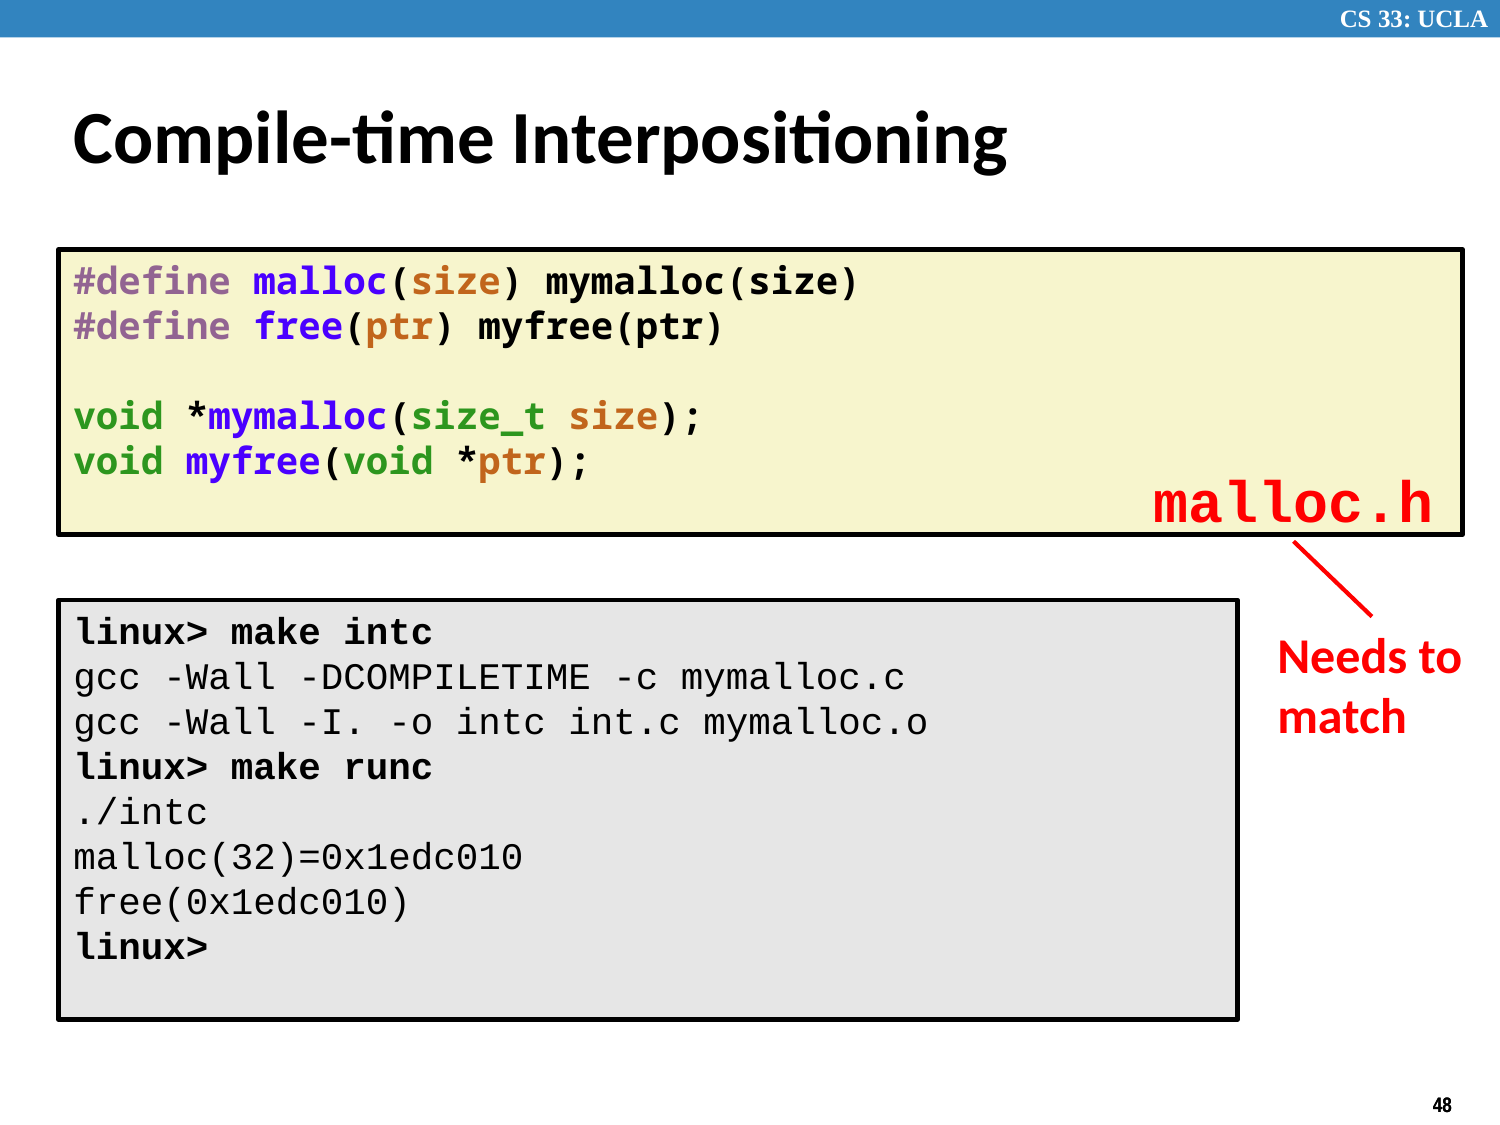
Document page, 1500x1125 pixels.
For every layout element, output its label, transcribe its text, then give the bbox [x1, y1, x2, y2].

title Compile-time Interpositioning [58, 71, 1305, 197]
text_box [1293, 542, 1373, 617]
text_box linux> make intc gcc -Wall -DCOMPILETIME -c mymalloc.c gcc -Wall -I. -o intc int.c mymalloc.o linux> make runc ./intc malloc(32)=0x1edc010 free(0x1edc010) linux> [58, 599, 1238, 1020]
text_box #define malloc(size) mymalloc(size) #define free(ptr) myfree(ptr) void *mymalloc(size_t size); void myfree(void *ptr); [58, 249, 1463, 535]
text_box Needs to match [1262, 616, 1482, 752]
text_box malloc.h [1138, 456, 1449, 542]
